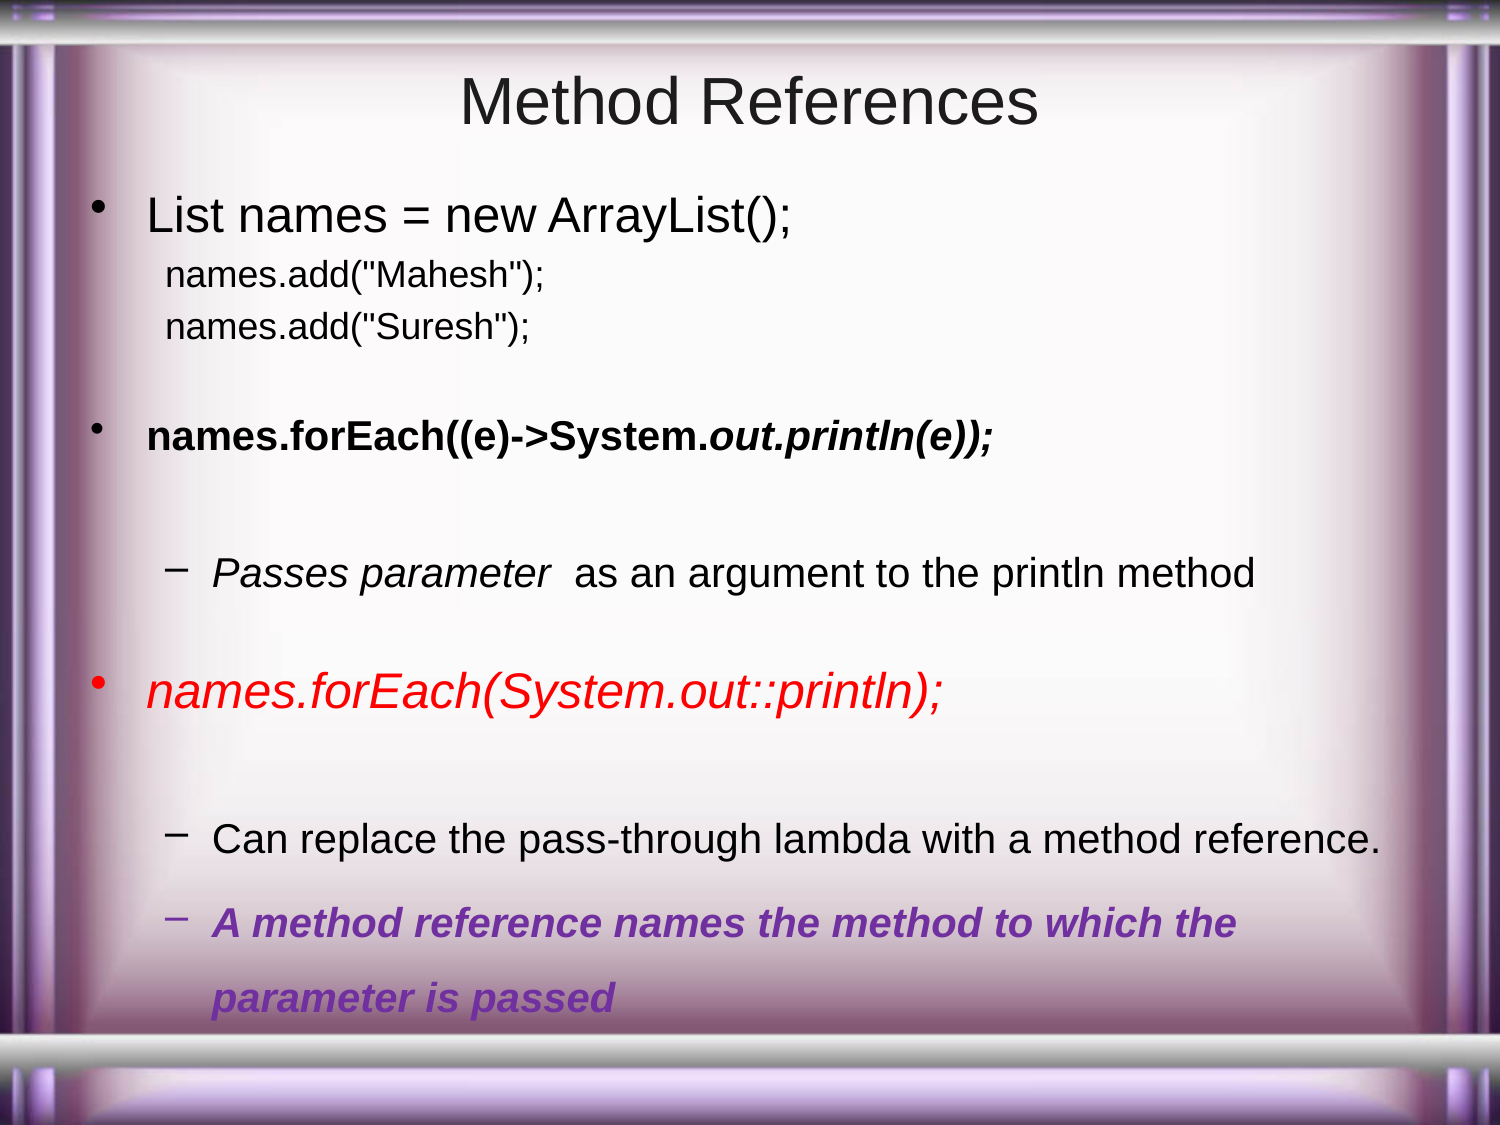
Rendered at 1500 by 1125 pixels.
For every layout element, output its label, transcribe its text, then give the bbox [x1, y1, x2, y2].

picture [0, 0, 1500, 1125]
title Method References [75, 45, 1425, 150]
list List names = new ArrayList(); names.add("Mahesh"); names.add("Suresh"); names.forEach((e)->System.out.println(e)); Passes parameter as an argument to the println method names.forEach(System.out::println); Can replace the pass-through lambda with a method reference. A method reference names the method to which the parameter is passed [75, 174, 1425, 1005]
